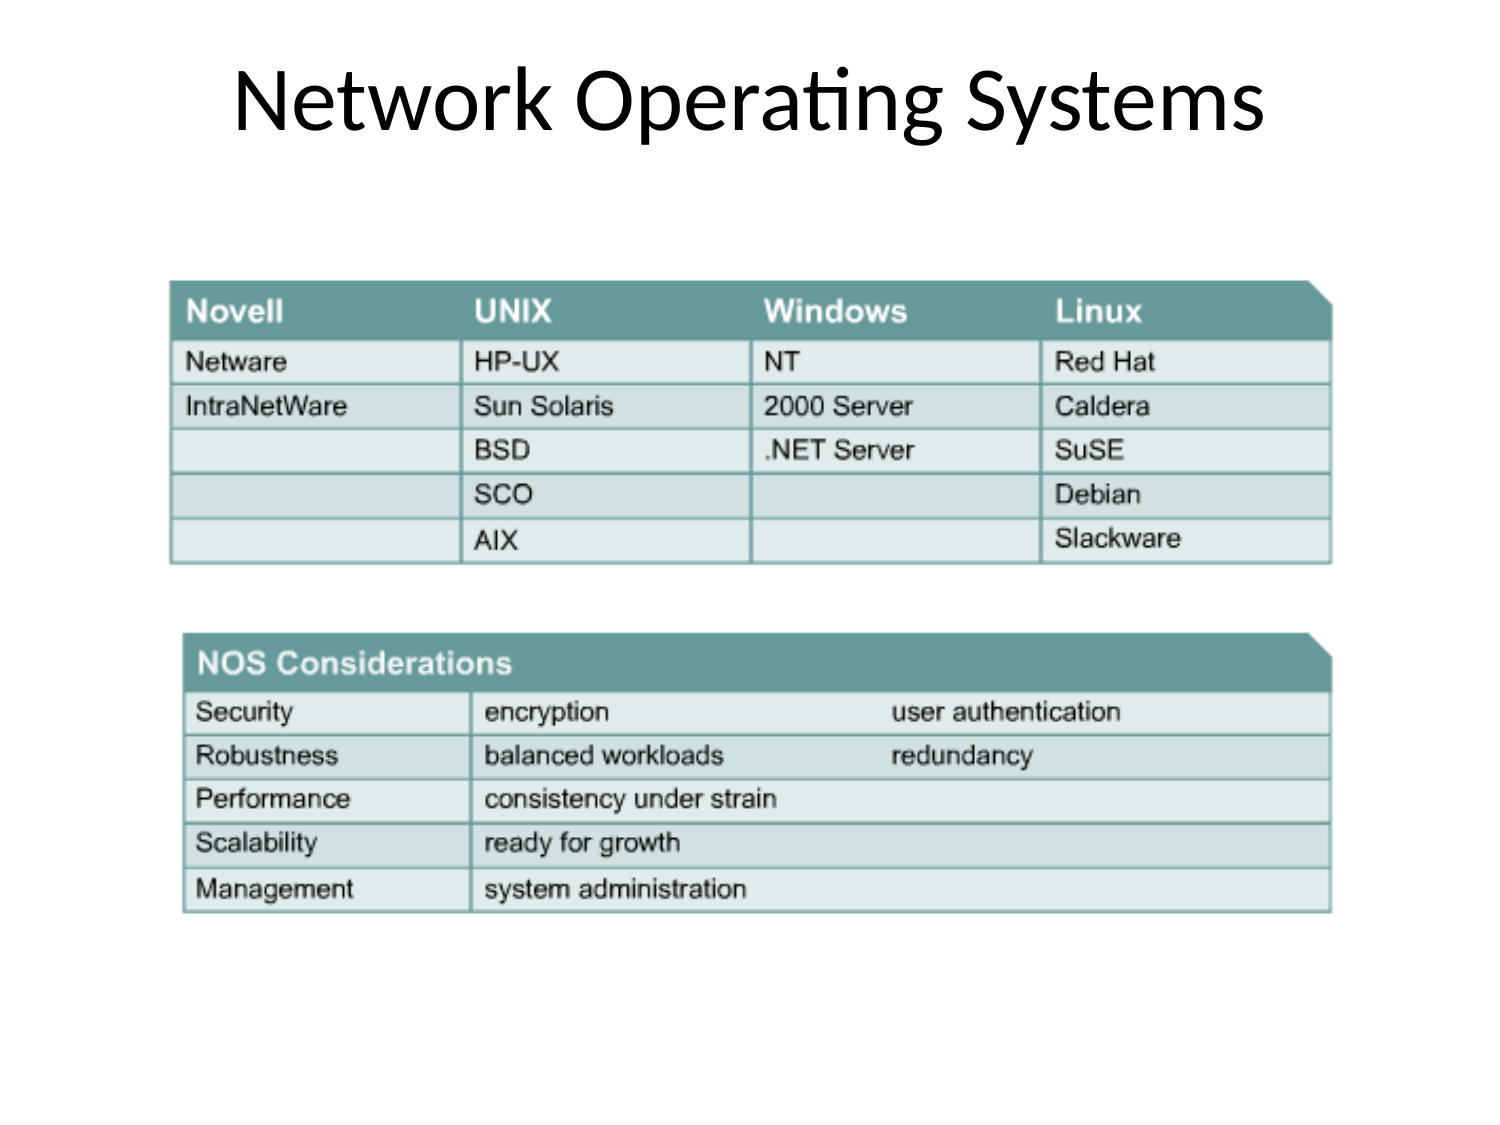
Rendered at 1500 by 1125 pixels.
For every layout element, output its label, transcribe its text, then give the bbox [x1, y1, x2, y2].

picture [166, 606, 1351, 951]
picture [156, 249, 1342, 591]
title Network Operating Systems [112, 0, 1388, 188]
